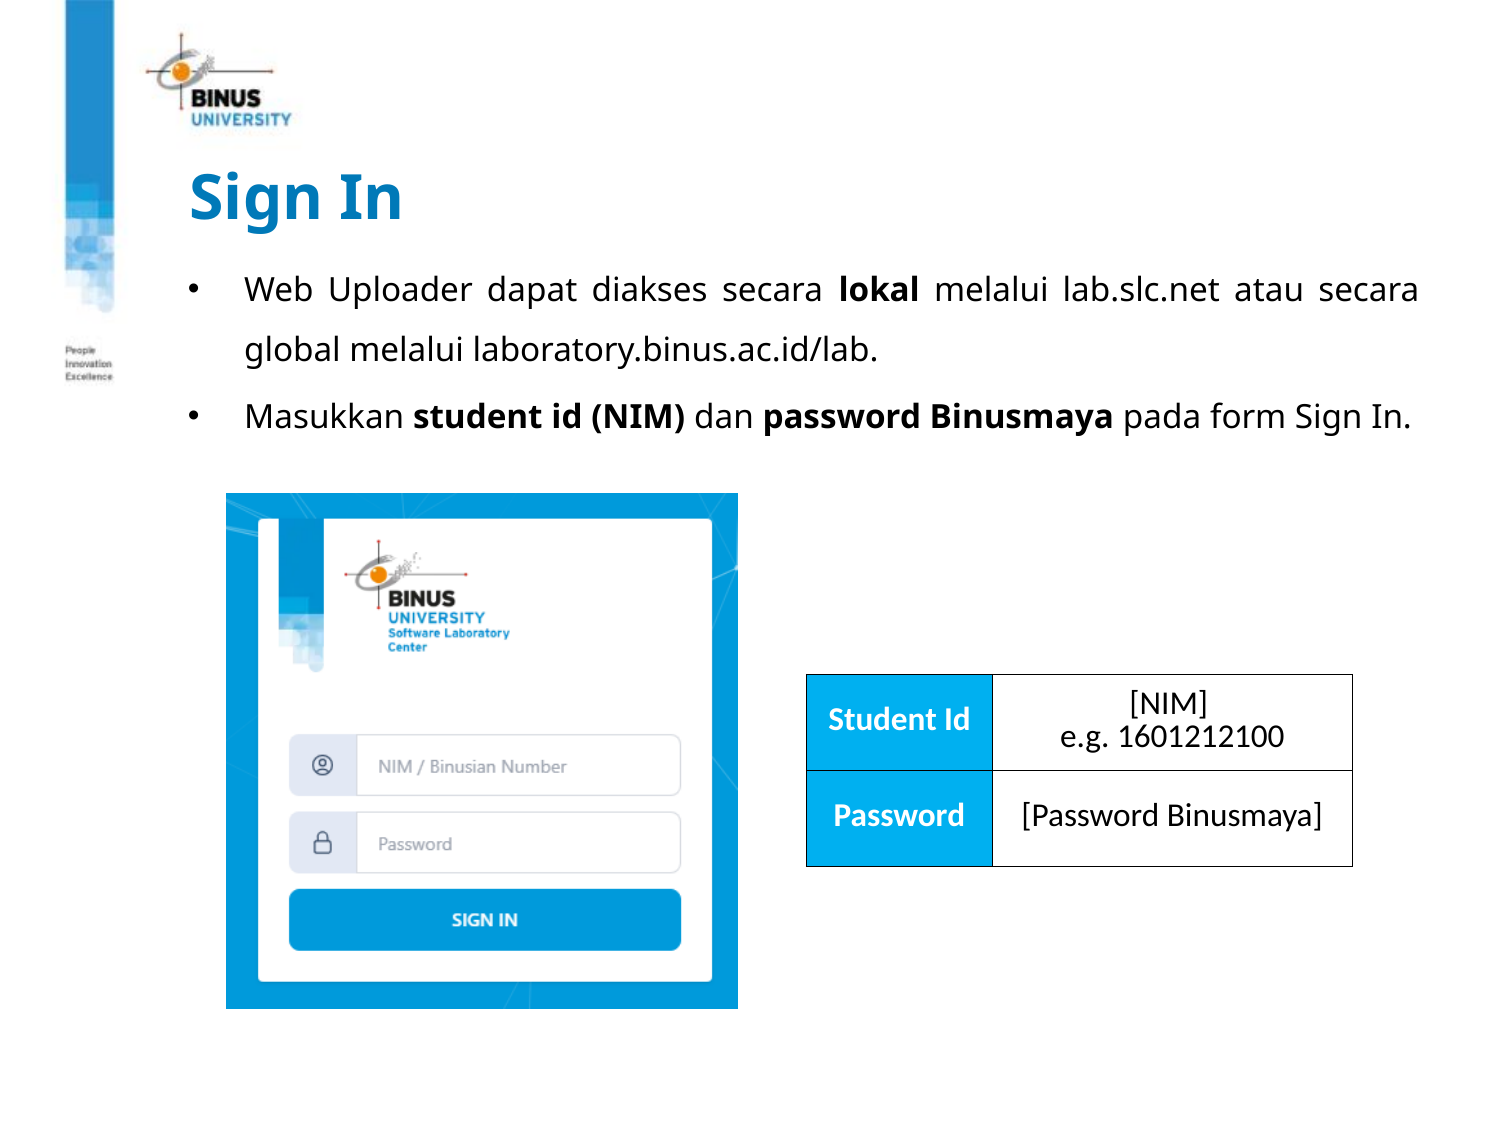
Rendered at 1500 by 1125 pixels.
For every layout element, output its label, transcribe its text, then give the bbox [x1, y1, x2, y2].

table_header Student Id [807, 675, 992, 770]
list Web Uploader dapat diakses secara lokal melalui lab.slc.net atau secara global melalui laboratory.binus.ac.id/lab. Masukkan student id (NIM) dan password Binusmaya pada form Sign In. [172, 240, 1436, 586]
table_cell Password [807, 771, 992, 866]
table_header [NIM] e.g. 1601212100 [993, 675, 1352, 770]
picture [2, 0, 1500, 1125]
text_box Sign In [174, 149, 1438, 240]
table_cell [Password Binusmaya] [993, 771, 1352, 866]
